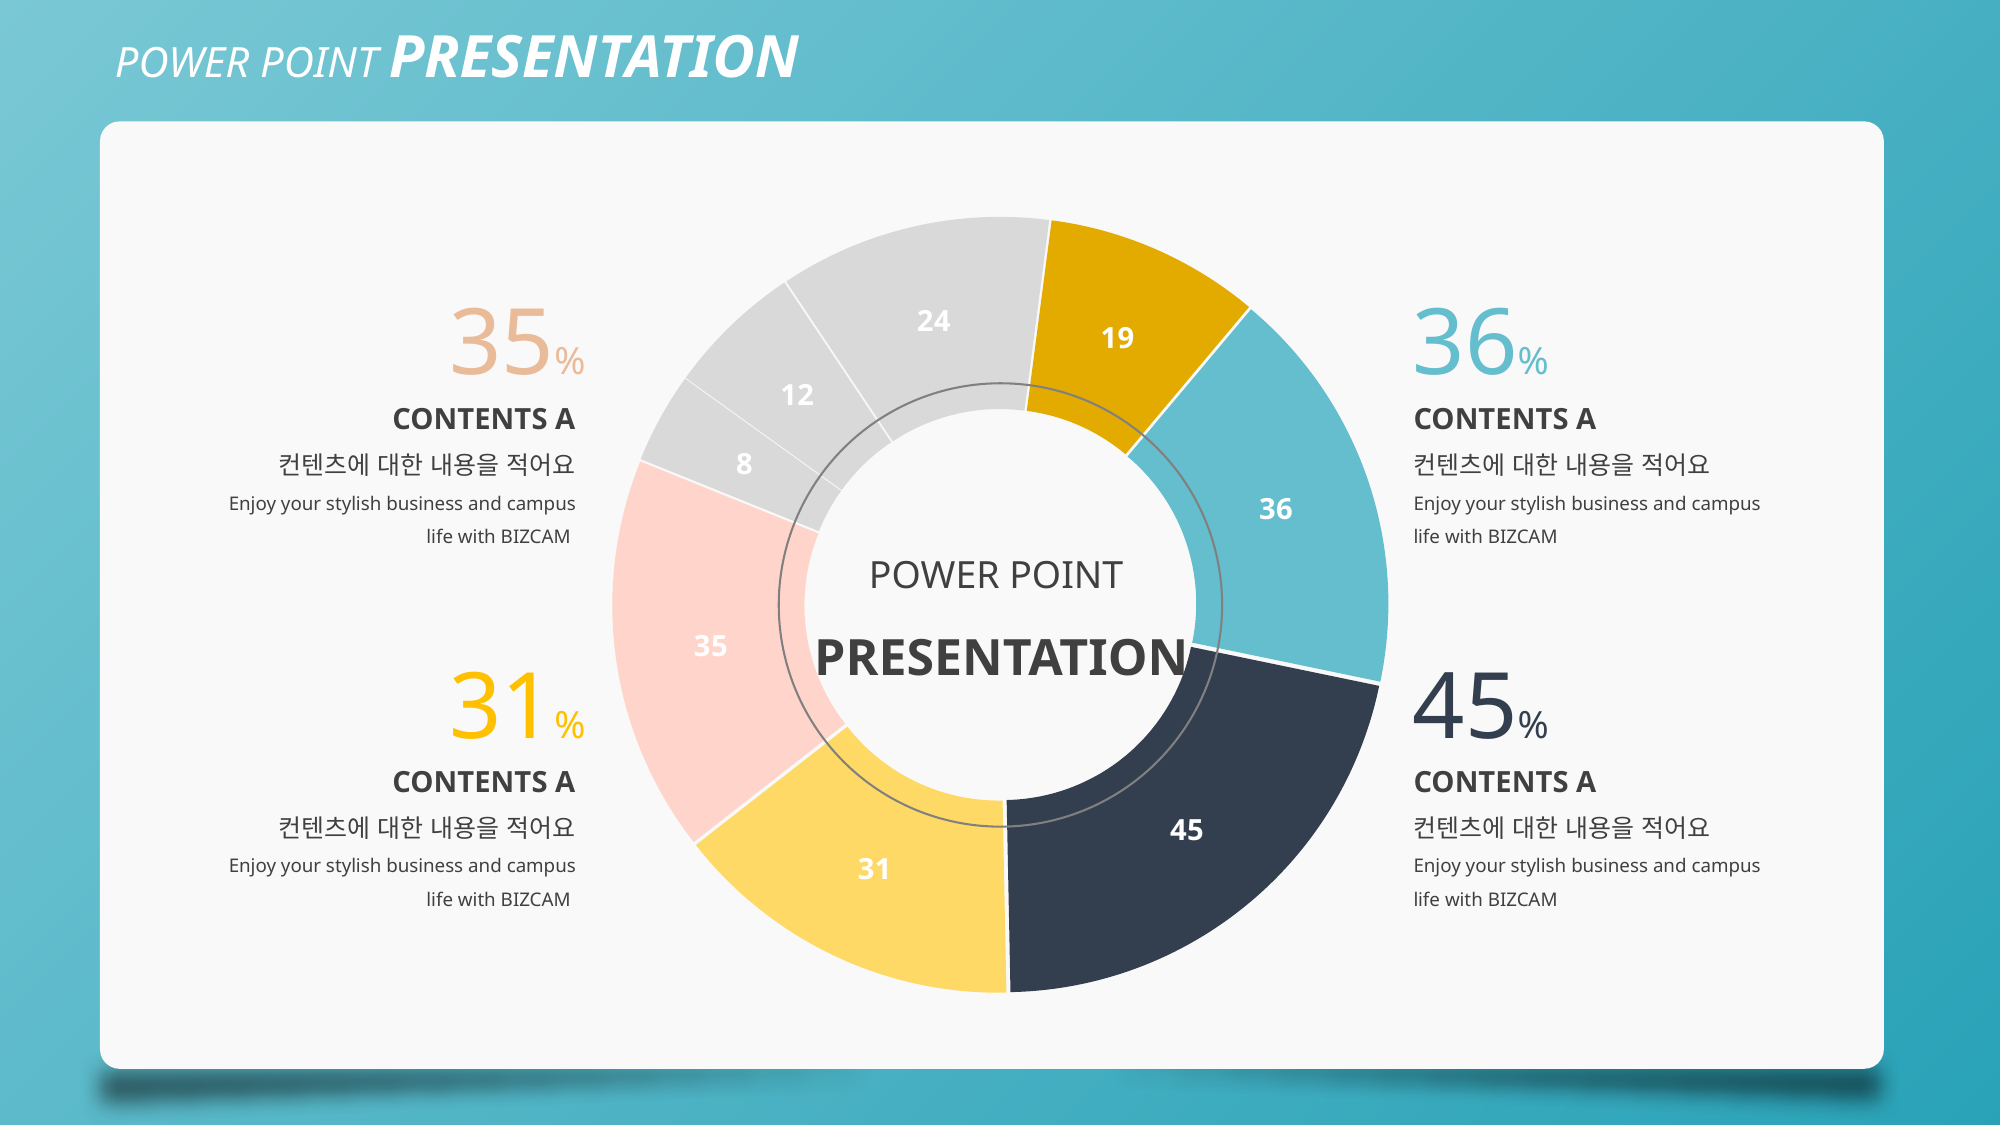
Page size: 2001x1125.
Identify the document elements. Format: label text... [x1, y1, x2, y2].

chart [461, 200, 1540, 1010]
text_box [80, 121, 1900, 1125]
text_box POWER POINT PRESENTATION [100, 11, 1229, 97]
